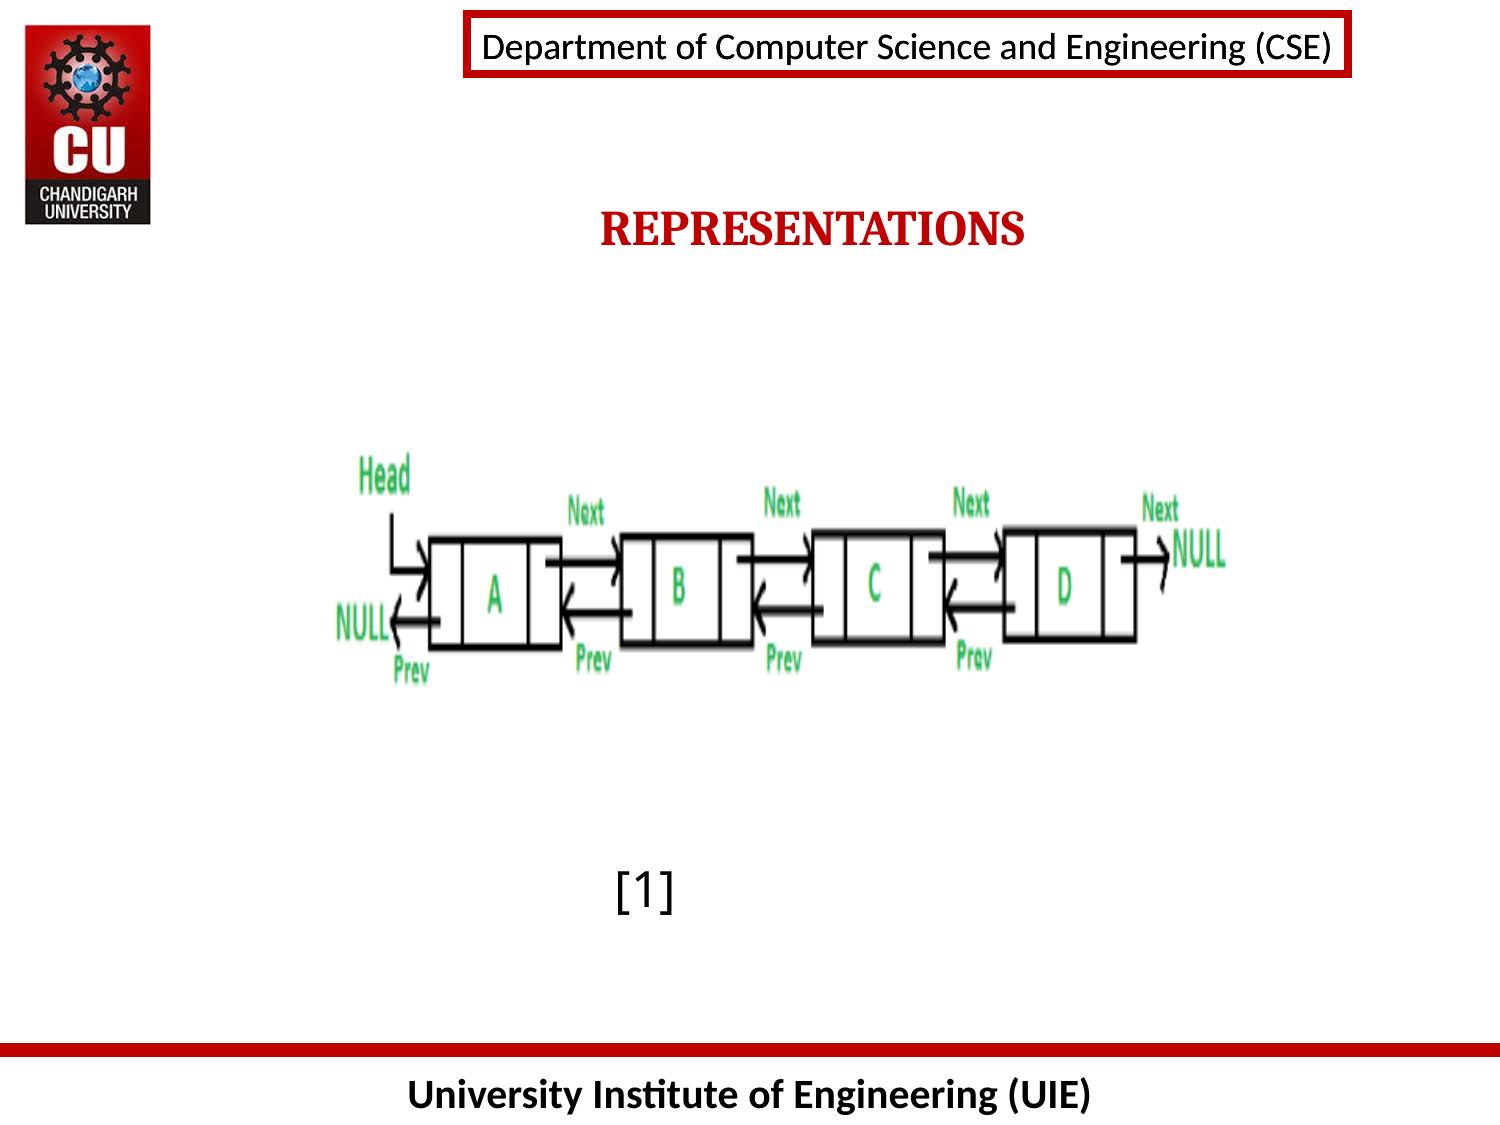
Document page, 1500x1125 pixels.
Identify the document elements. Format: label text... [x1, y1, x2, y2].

title REPRESENTATIONS [162, 174, 1463, 275]
picture [24, 24, 151, 225]
text_box [1] [600, 849, 713, 925]
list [311, 362, 1301, 776]
